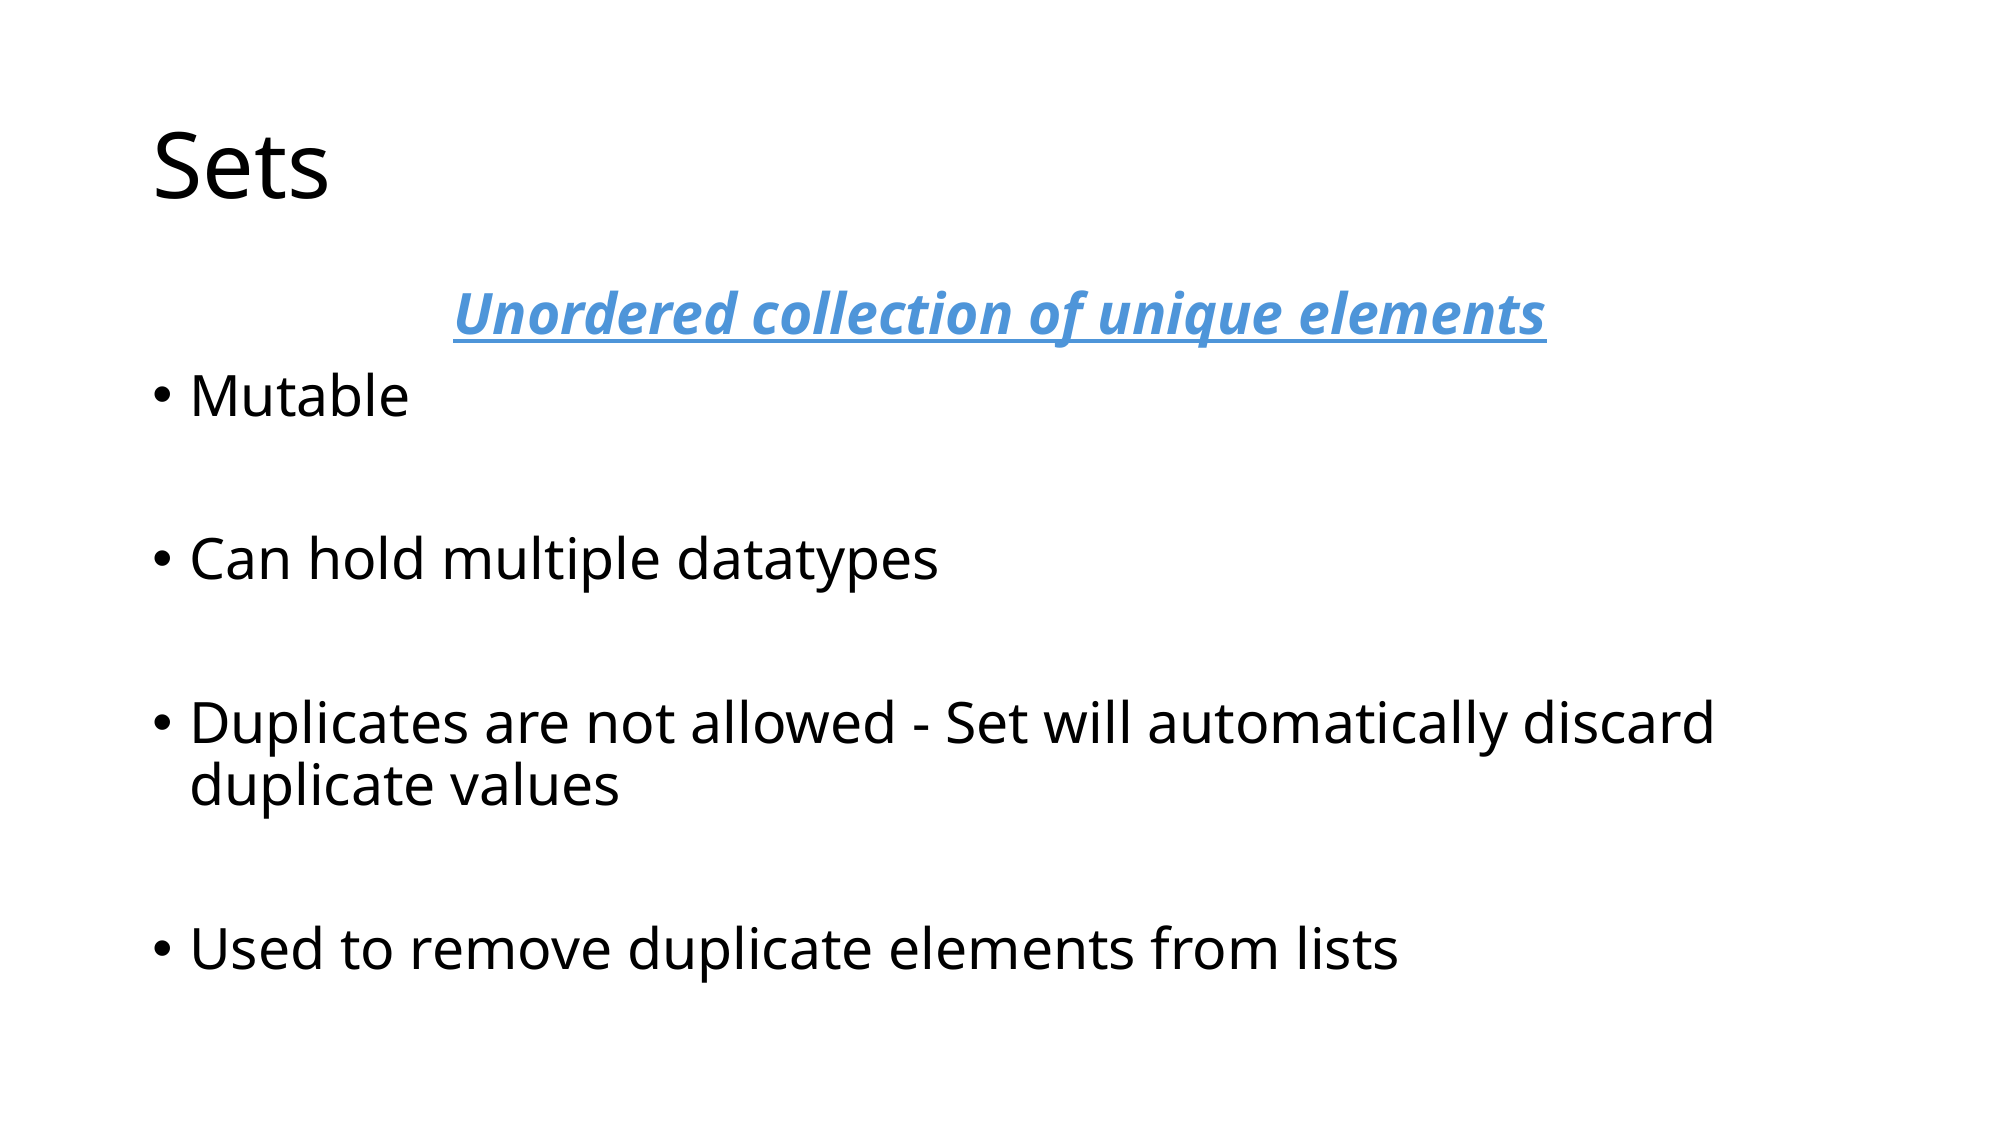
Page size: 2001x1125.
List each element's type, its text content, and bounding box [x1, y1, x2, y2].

title Sets [137, 59, 1863, 277]
list Unordered collection of unique elements Mutable Can hold multiple datatypes Duplicates are not allowed - Set will automatically discard duplicate values Used to remove duplicate elements from lists [137, 277, 1863, 992]
